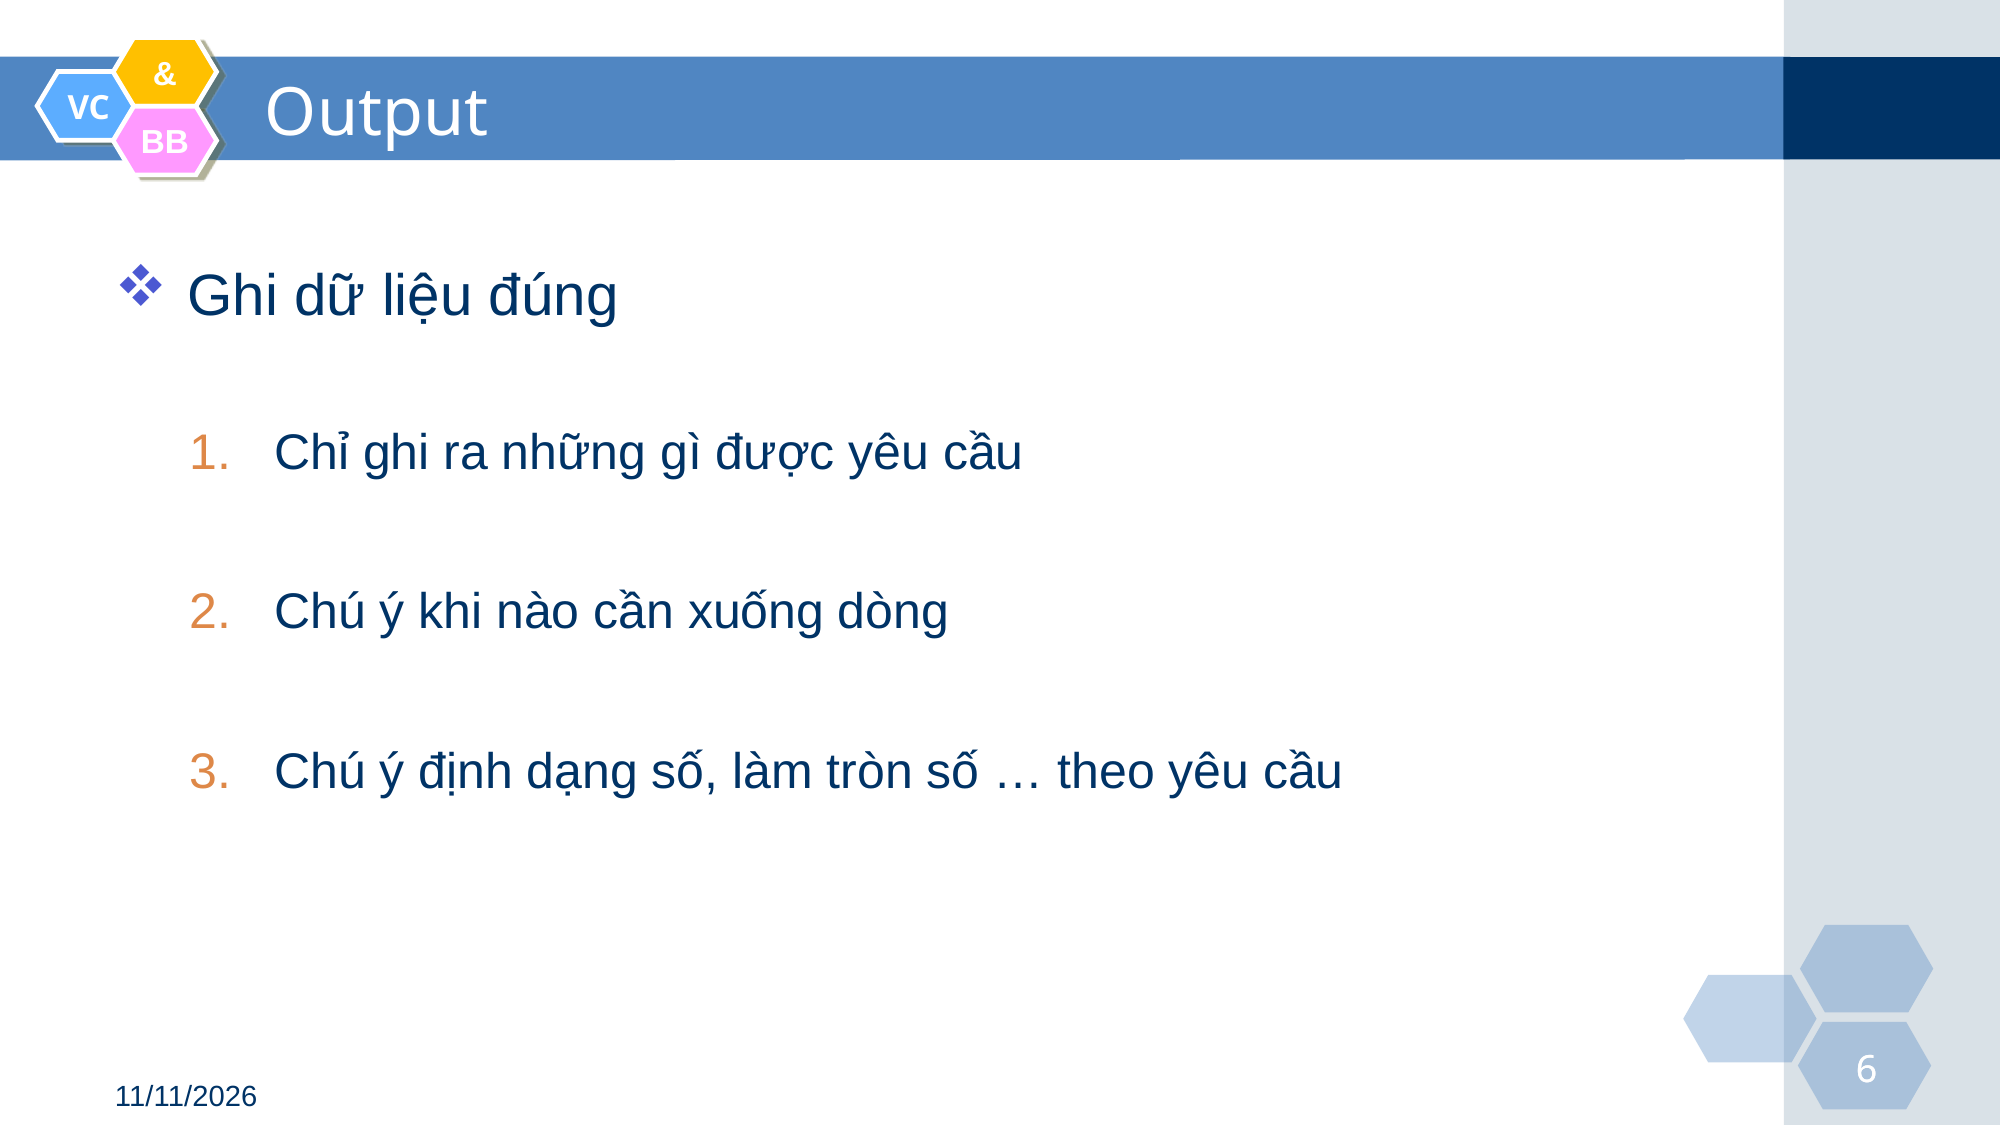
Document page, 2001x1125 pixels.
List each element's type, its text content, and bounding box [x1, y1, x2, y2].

title Output [249, 62, 1717, 155]
list Ghi dữ liệu đúng Chỉ ghi ra những gì được yêu cầu Chú ý khi nào cần xuống dòng Chú ý định dạng số, làm tròn số … theo yêu cầu [99, 249, 1900, 1038]
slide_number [99, 1069, 567, 1110]
